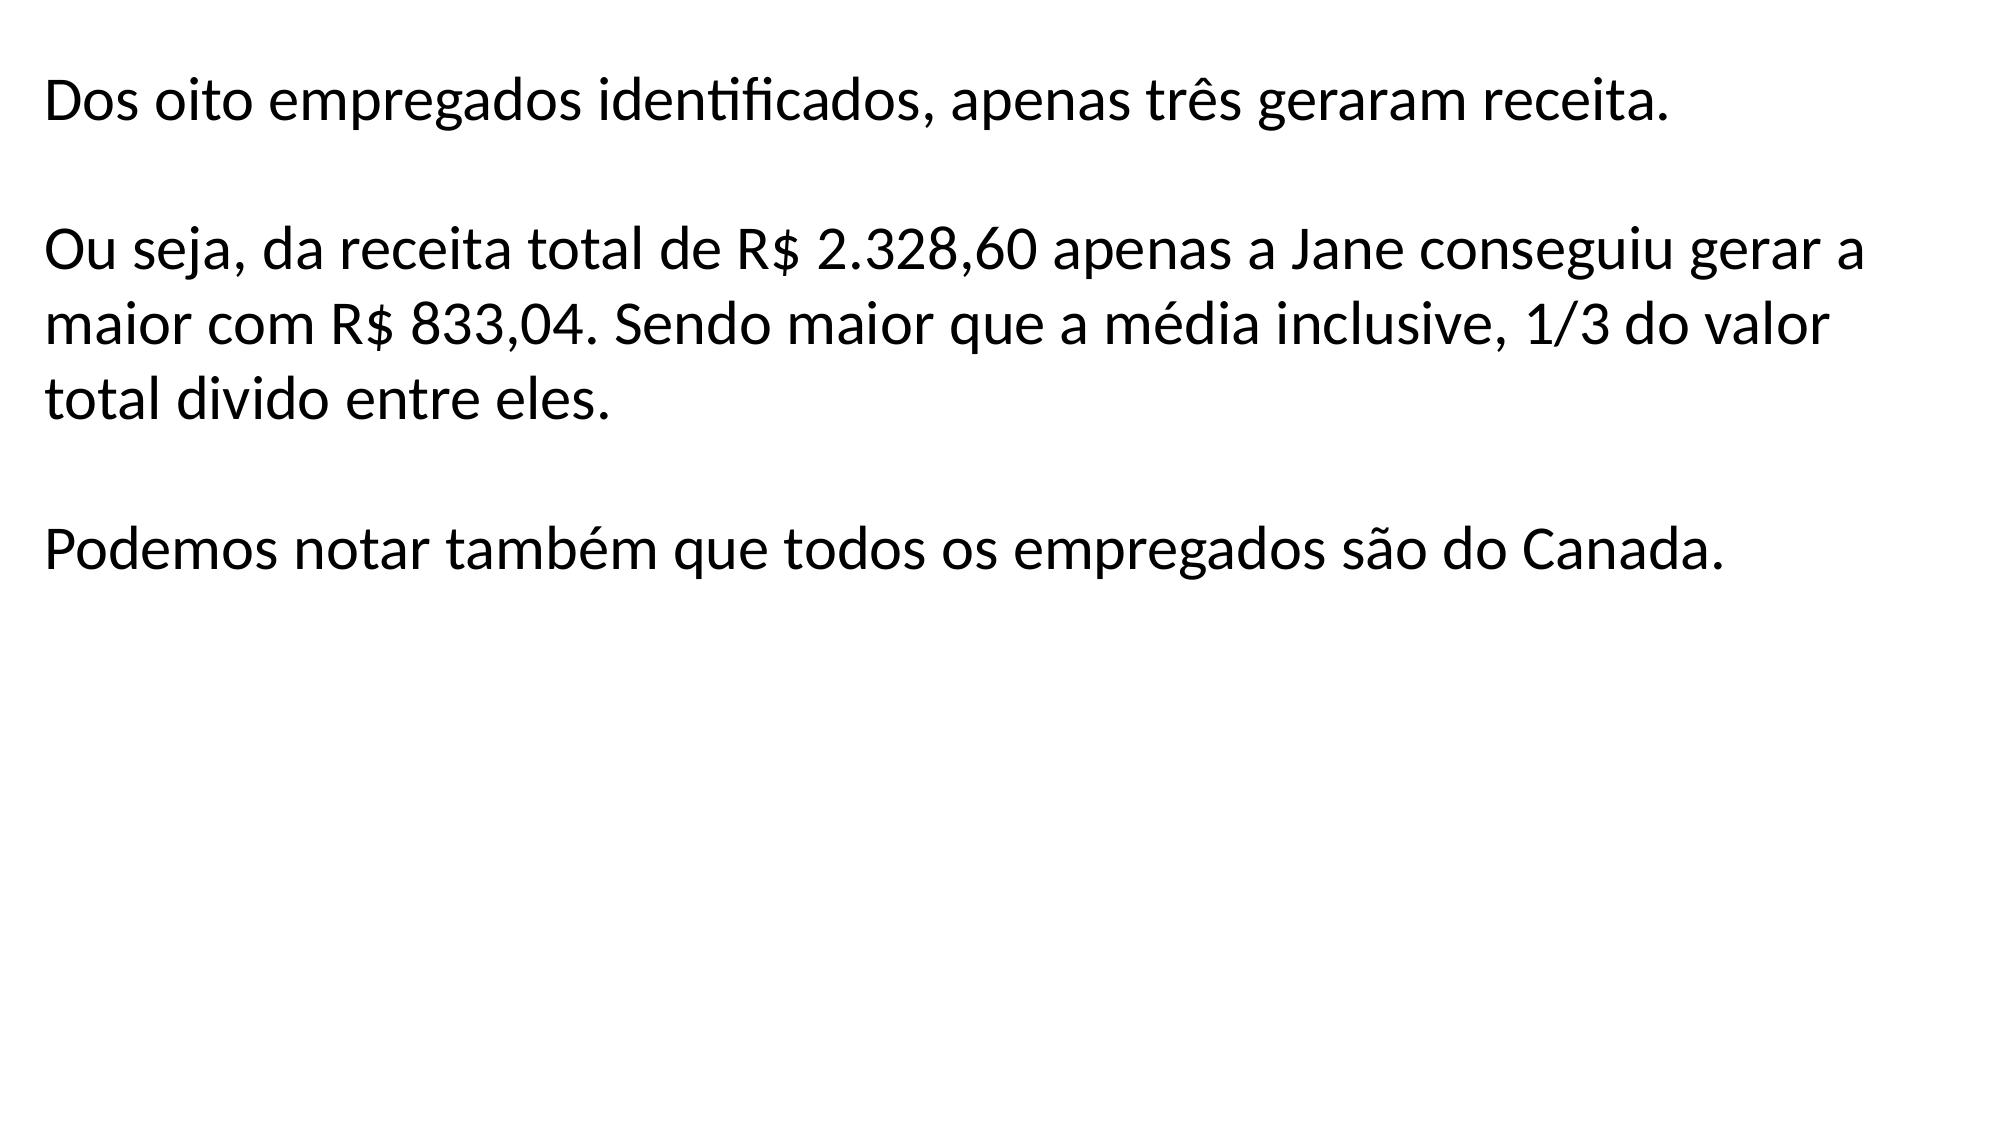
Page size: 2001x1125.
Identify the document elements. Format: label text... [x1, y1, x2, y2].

text_box Dos oito empregados identificados, apenas três geraram receita. Ou seja, da receita total de R$ 2.328,60 apenas a Jane conseguiu gerar a maior com R$ 833,04. Sendo maior que a média inclusive, 1/3 do valor total divido entre eles. Podemos notar também que todos os empregados são do Canada. [29, 50, 1948, 590]
